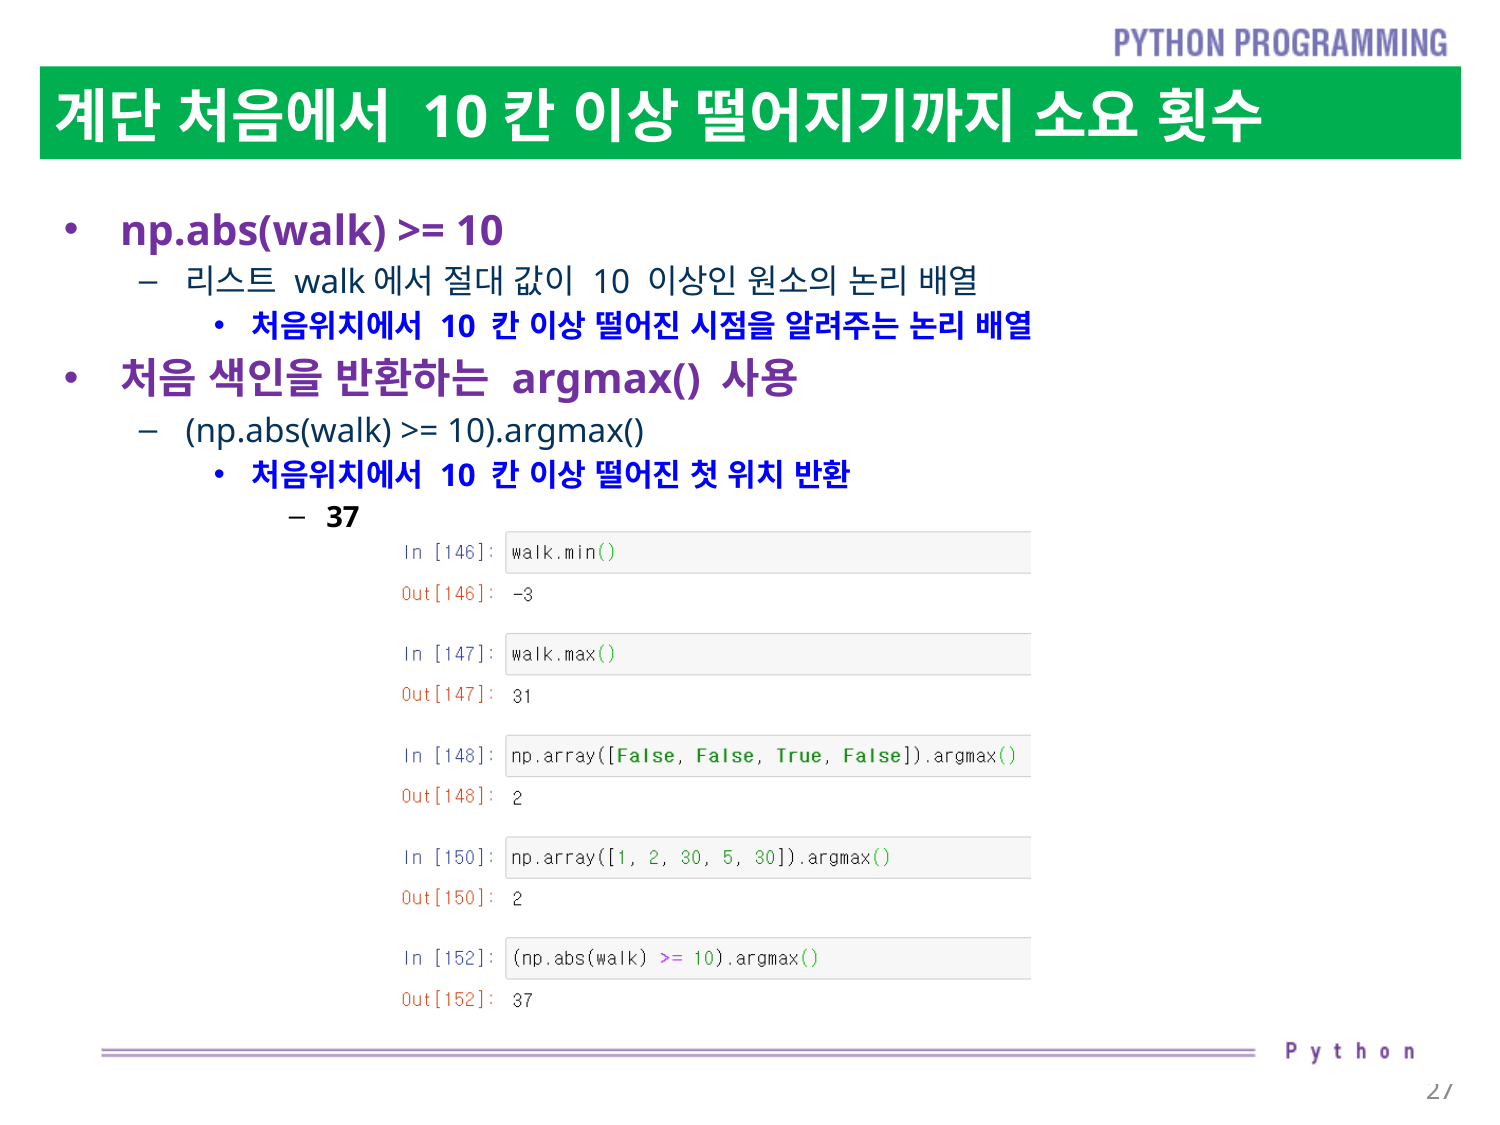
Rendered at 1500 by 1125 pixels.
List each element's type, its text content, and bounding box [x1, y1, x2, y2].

picture [387, 526, 1031, 1023]
slide_number 27 [1119, 1071, 1470, 1112]
picture [18, 1020, 1483, 1084]
list np.abs(walk) >= 10 리스트 walk에서 절대 값이 10 이상인 원소의 논리 배열 처음위치에서 10 칸 이상 떨어진 시점을 알려주는 논리 배열 처음 색인을 반환하는 argmax() 사용 (np.abs(walk) >= 10).argmax() 처음위치에서 10 칸 이상 떨어진 첫 위치 반환 37 [48, 195, 1461, 1041]
title 계단 처음에서 10칸 이상 떨어지기까지 소요 횟수 [39, 76, 1444, 152]
picture [1106, 13, 1462, 66]
